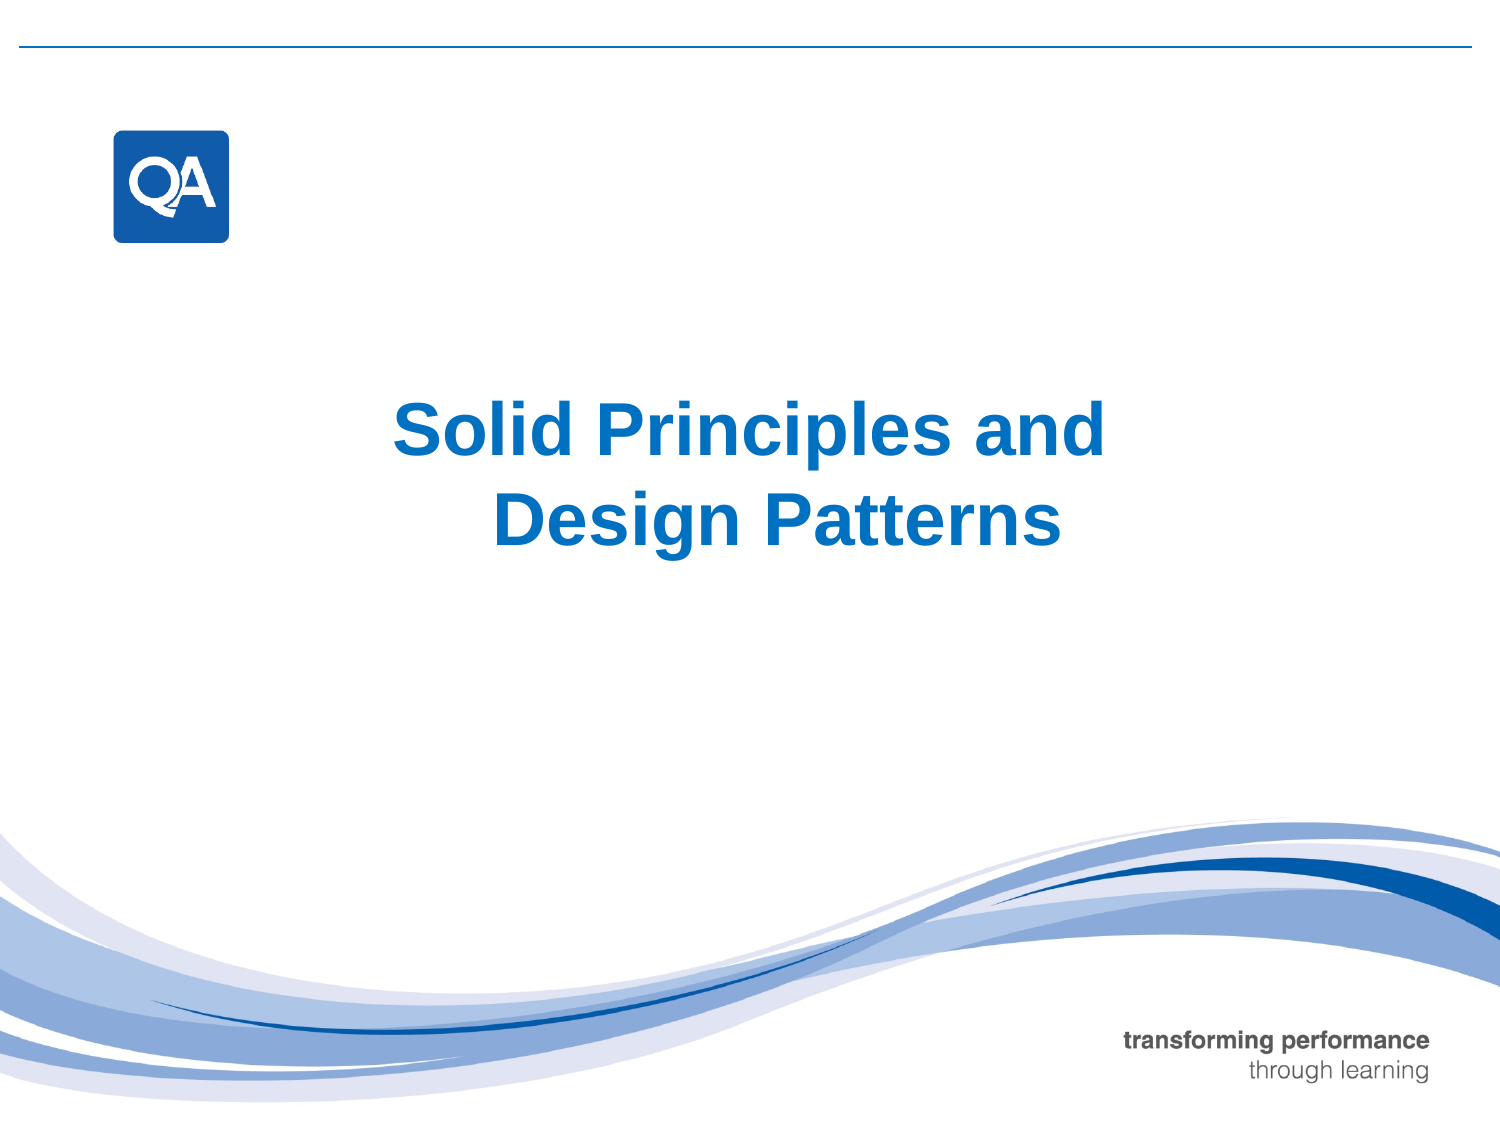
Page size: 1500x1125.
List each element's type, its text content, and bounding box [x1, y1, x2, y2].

picture [111, 128, 231, 245]
picture [0, 817, 1500, 1109]
title Solid Principles and Design Patterns [70, 349, 1430, 591]
